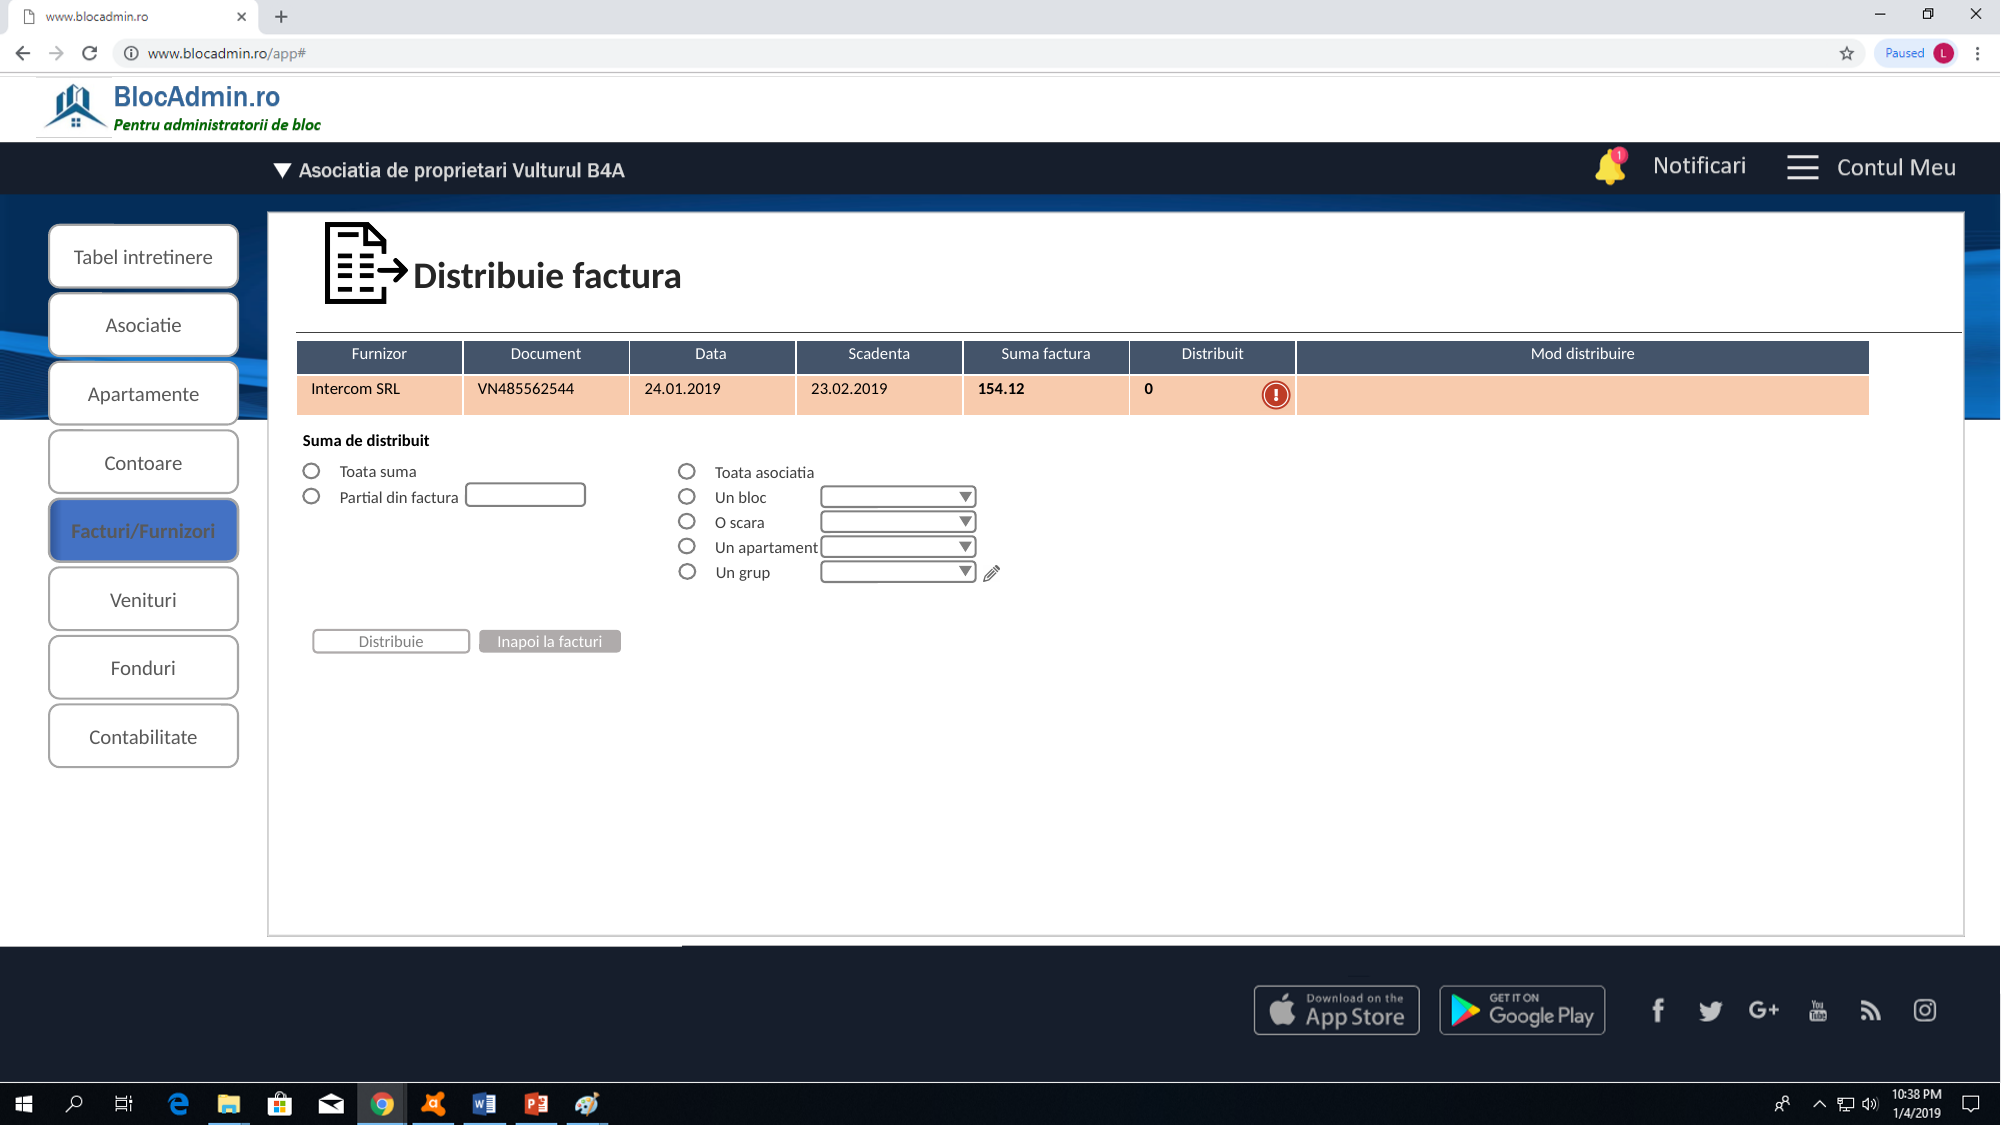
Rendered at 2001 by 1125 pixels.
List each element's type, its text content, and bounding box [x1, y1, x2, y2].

text_box [820, 535, 977, 558]
table_header Distribuit [1130, 341, 1295, 374]
text_box [464, 482, 587, 507]
picture [0, 0, 2001, 1125]
table_cell [1297, 376, 1869, 415]
table_header Furnizor [297, 341, 462, 374]
text_box Un apartament [700, 529, 842, 564]
text_box [677, 462, 696, 480]
table_header Mod distribuire [1297, 341, 1869, 374]
text_box [677, 537, 696, 555]
text_box Contoare [48, 429, 240, 495]
text_box Fonduri [48, 634, 240, 700]
table_header Document [464, 341, 629, 374]
text_box [957, 564, 974, 579]
table_cell 0 [1130, 376, 1295, 415]
text_box Inapoi la facturi [478, 628, 622, 654]
table_cell 154.12 [964, 376, 1129, 415]
text_box Contabilitate [48, 703, 240, 769]
text_box O scara [700, 504, 842, 529]
text_box Distribuie [312, 628, 471, 654]
text_box Toata asociatia [700, 454, 842, 479]
text_box [677, 487, 696, 505]
table_cell VN485562544 [464, 376, 629, 415]
table_header Suma factura [964, 341, 1129, 374]
text_box Un grup [701, 554, 842, 590]
text_box Asociatie [48, 292, 240, 358]
table_header Scadenta [797, 341, 962, 374]
text_box Un bloc [700, 479, 842, 504]
table_cell 23.02.2019 [797, 376, 962, 415]
text_box [678, 562, 697, 580]
text_box Venituri [48, 566, 240, 632]
text_box [820, 485, 977, 509]
text_box Apartamente [48, 360, 240, 426]
table_cell 24.01.2019 [630, 376, 795, 415]
text_box [957, 515, 975, 529]
text_box [820, 560, 977, 584]
text_box Facturi/Furnizori [48, 497, 240, 563]
text_box Partial din factura [325, 479, 481, 514]
text_box Toata suma [325, 453, 466, 479]
text_box [302, 487, 321, 505]
text_box [957, 540, 974, 554]
text_box [677, 512, 696, 530]
text_box Tabel intretinere [48, 223, 240, 289]
table_cell Intercom SRL [297, 376, 462, 415]
text_box Distribuie factura [408, 243, 718, 304]
text_box [957, 490, 975, 505]
text_box [302, 462, 321, 480]
text_box Suma de distribuit [288, 422, 445, 458]
text_box [820, 510, 977, 534]
table_header Data [630, 341, 795, 374]
